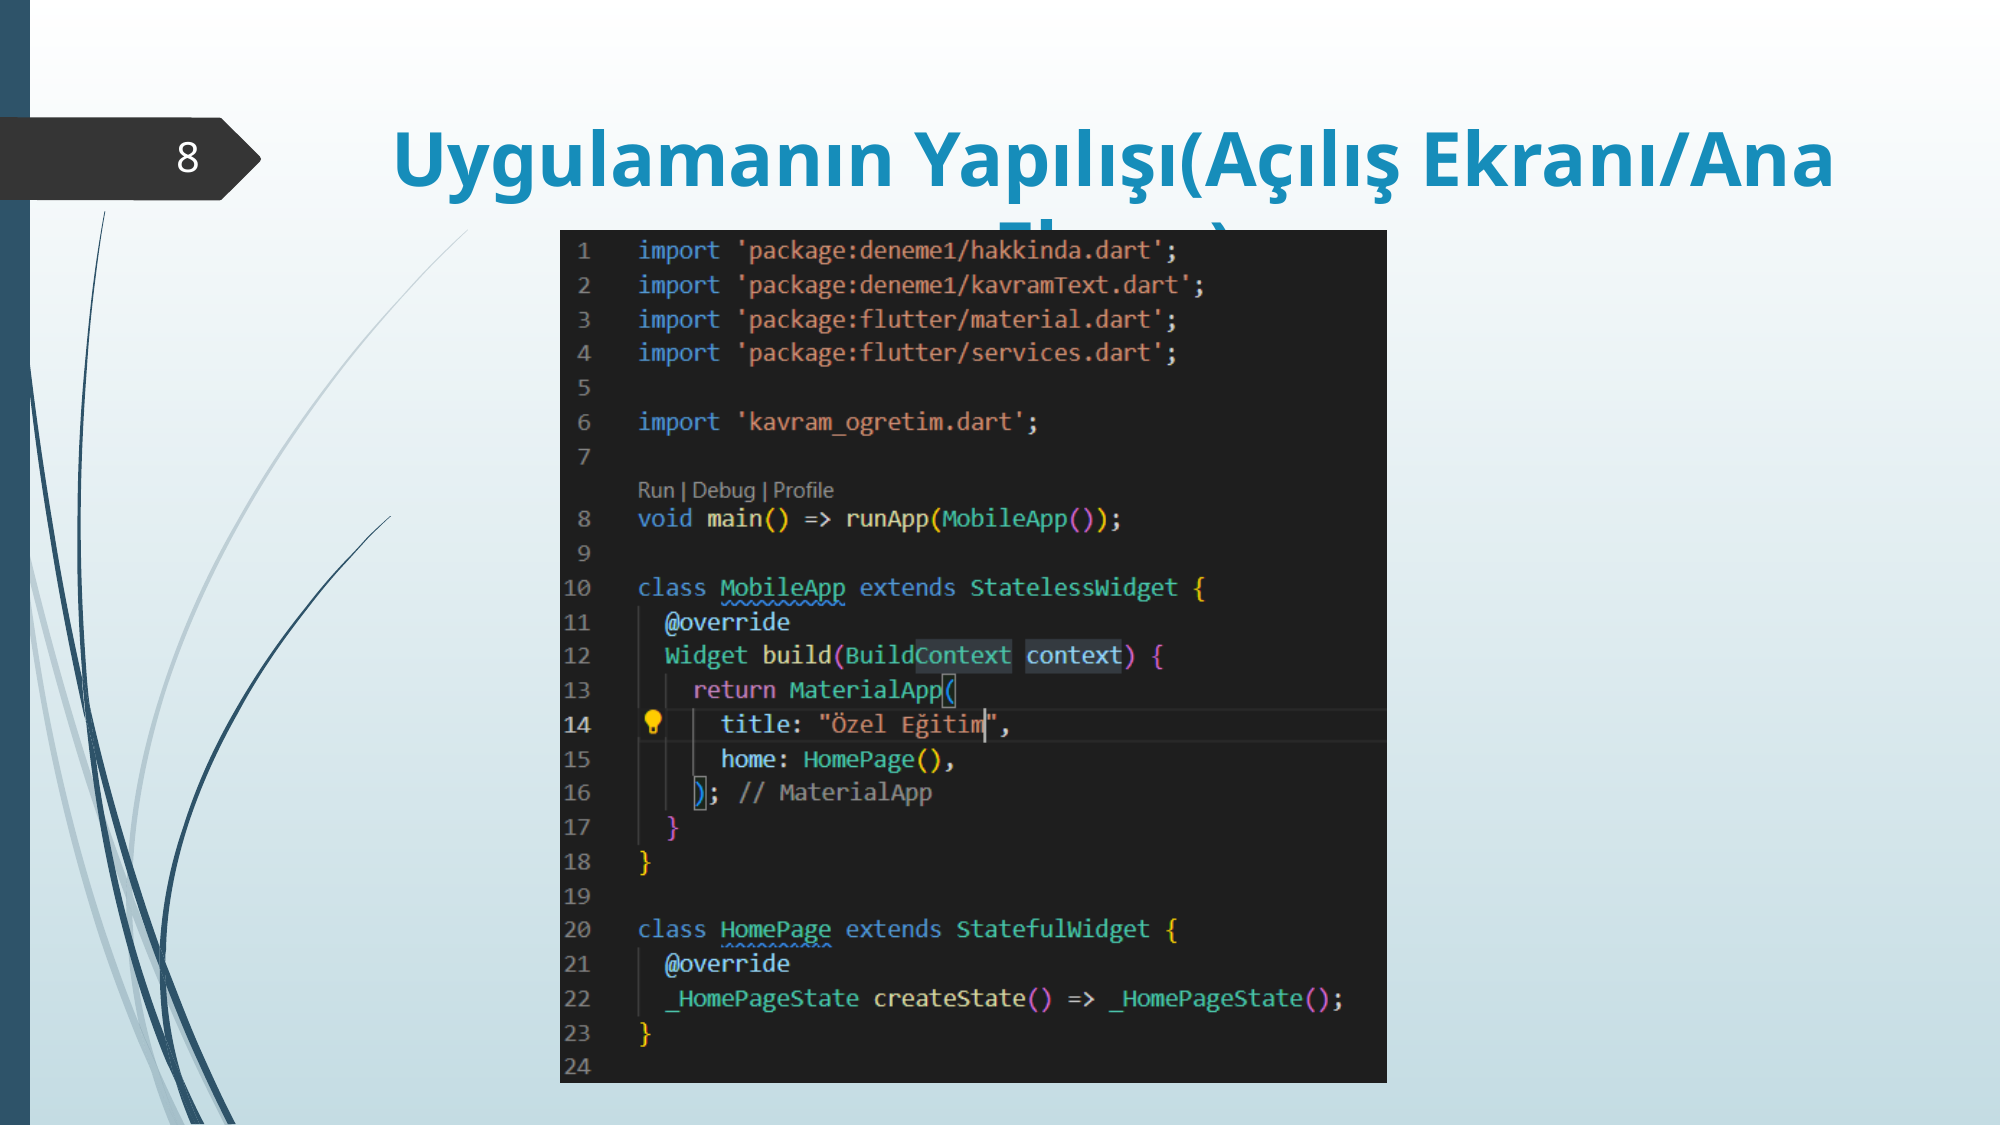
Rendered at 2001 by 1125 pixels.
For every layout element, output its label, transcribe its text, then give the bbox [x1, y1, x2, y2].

picture [560, 230, 1387, 1083]
slide_number 8 [87, 129, 216, 190]
title Uygulamanın Yapılışı(Açılış Ekranı/Ana Ekran) [265, 103, 1964, 314]
